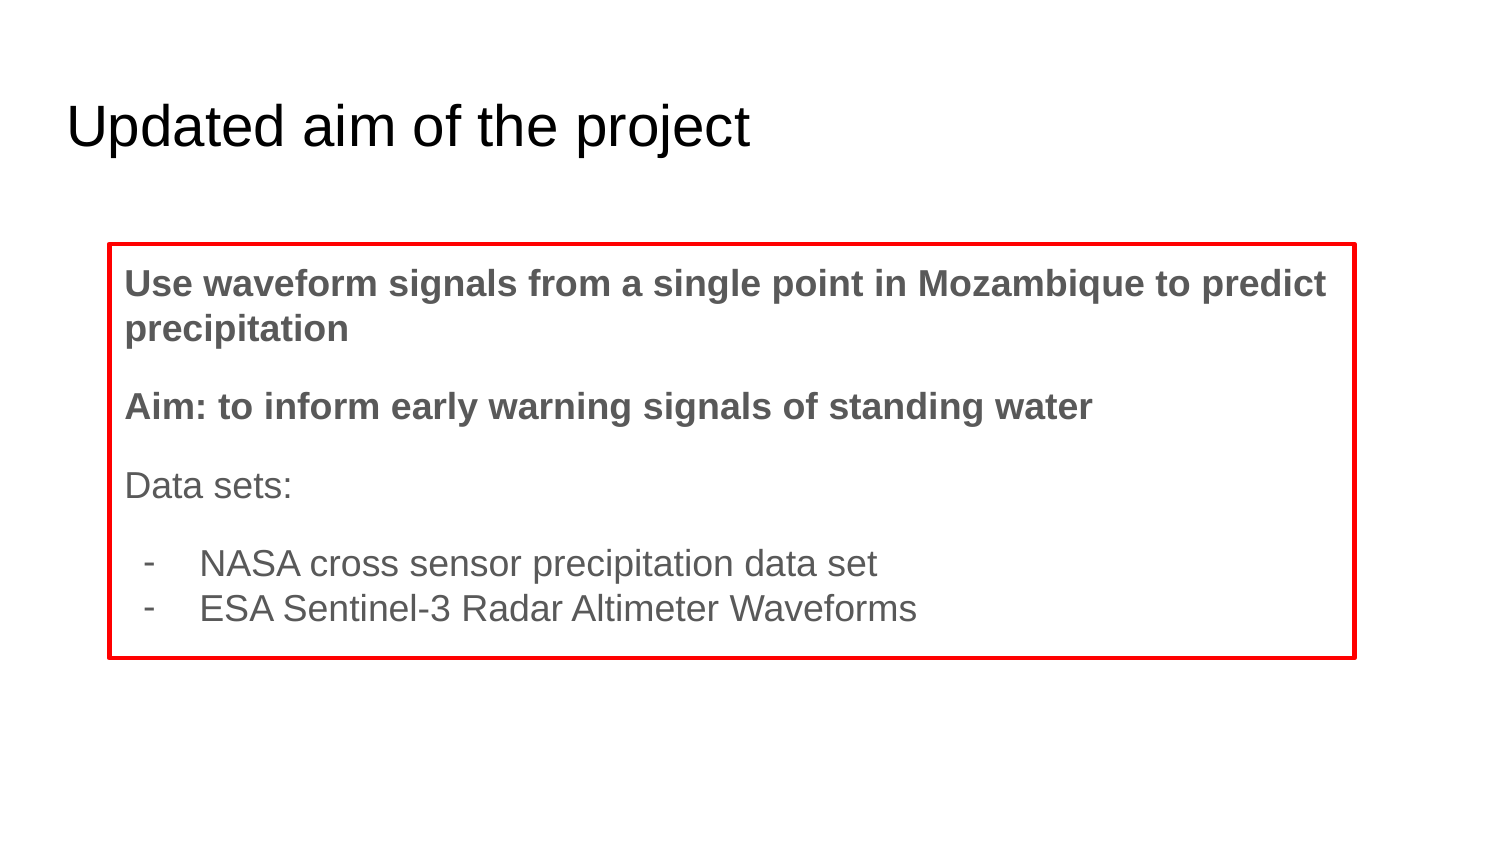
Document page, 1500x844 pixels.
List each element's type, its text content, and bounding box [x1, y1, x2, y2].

list Use waveform signals from a single point in Mozambique to predict precipitation Aim: to inform early warning signals of standing water Data sets: NASA cross sensor precipitation data set ESA Sentinel-3 Radar Altimeter Waveforms [109, 243, 1355, 659]
title Updated aim of the project [51, 72, 1449, 167]
